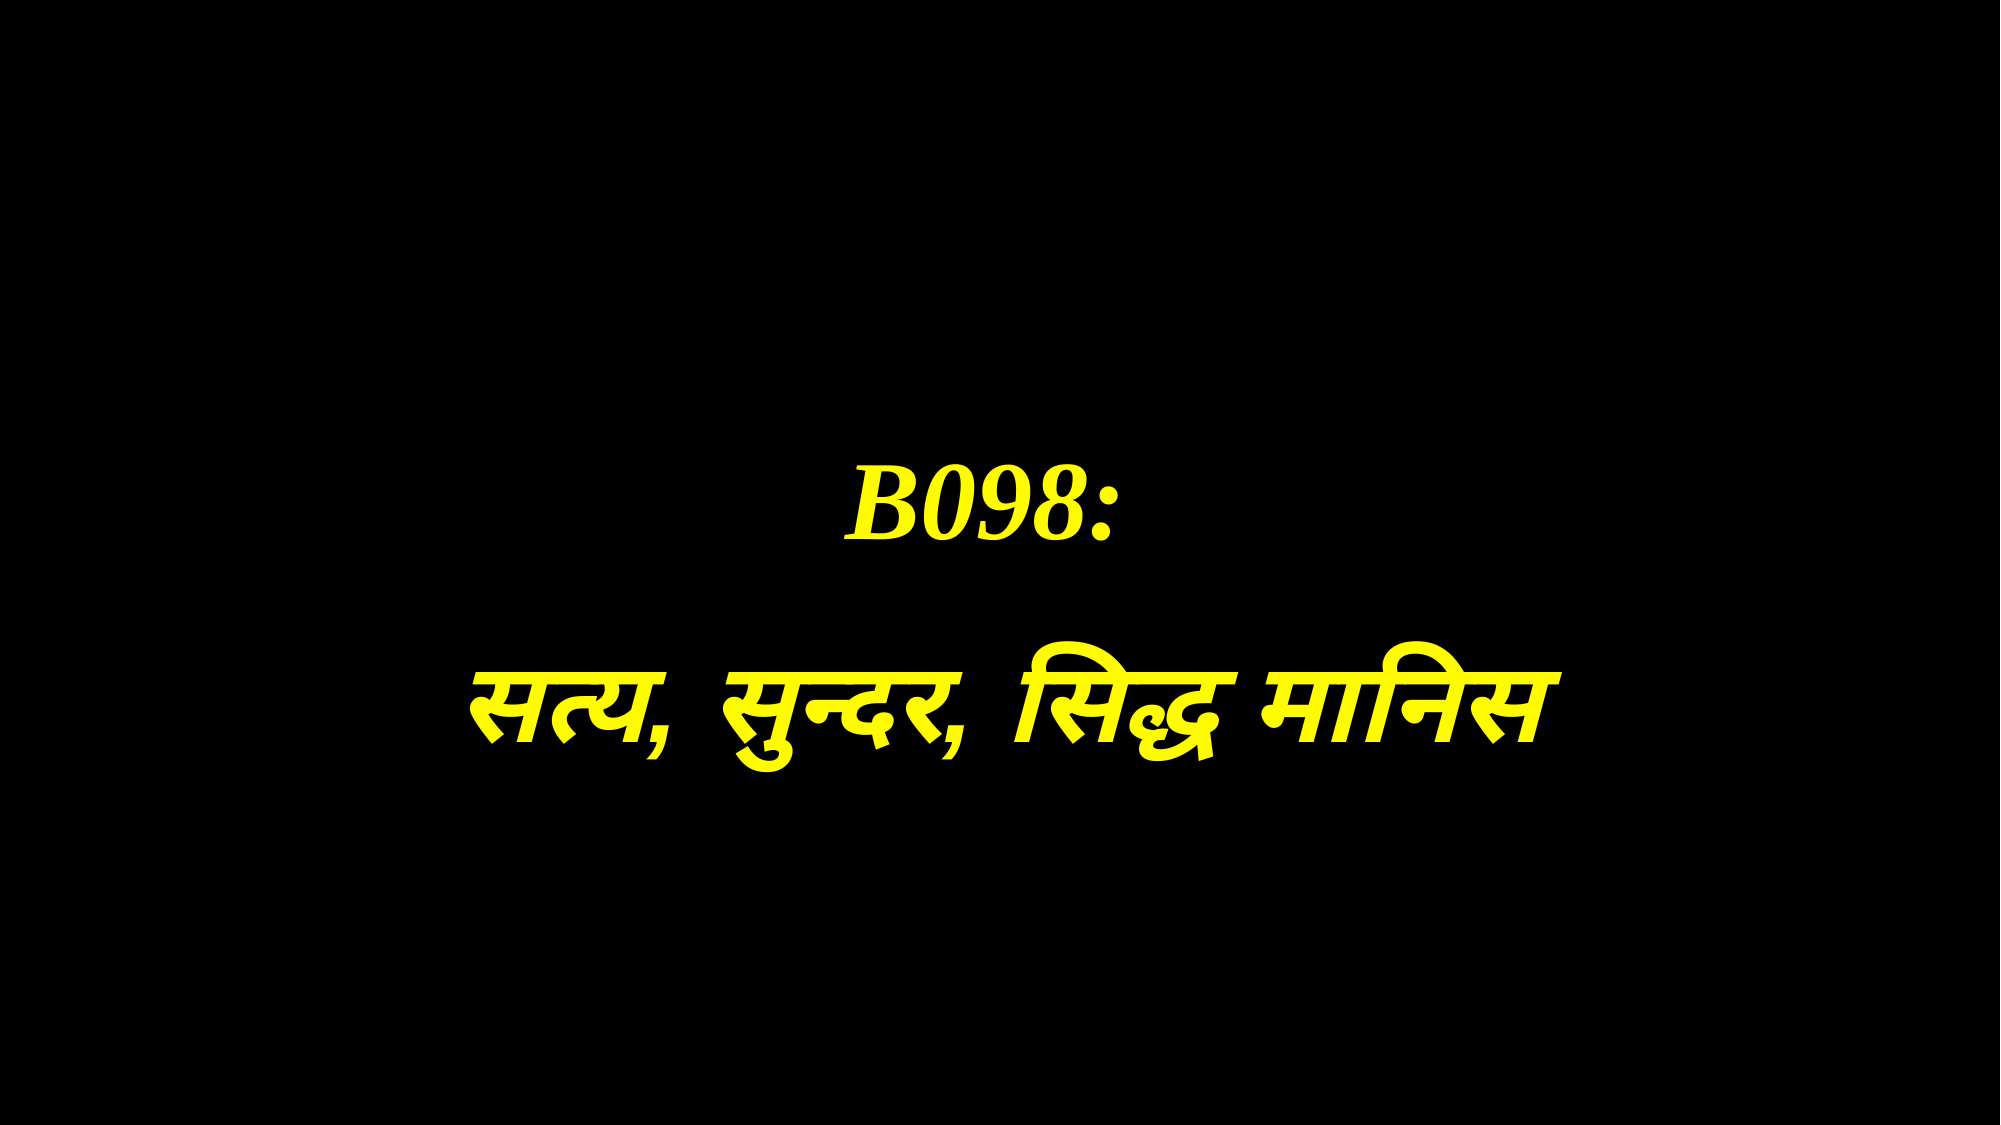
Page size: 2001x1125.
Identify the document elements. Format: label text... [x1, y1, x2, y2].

text_box B098: सत्य, सुन्दर, सिद्ध मानिस [451, 354, 1549, 771]
